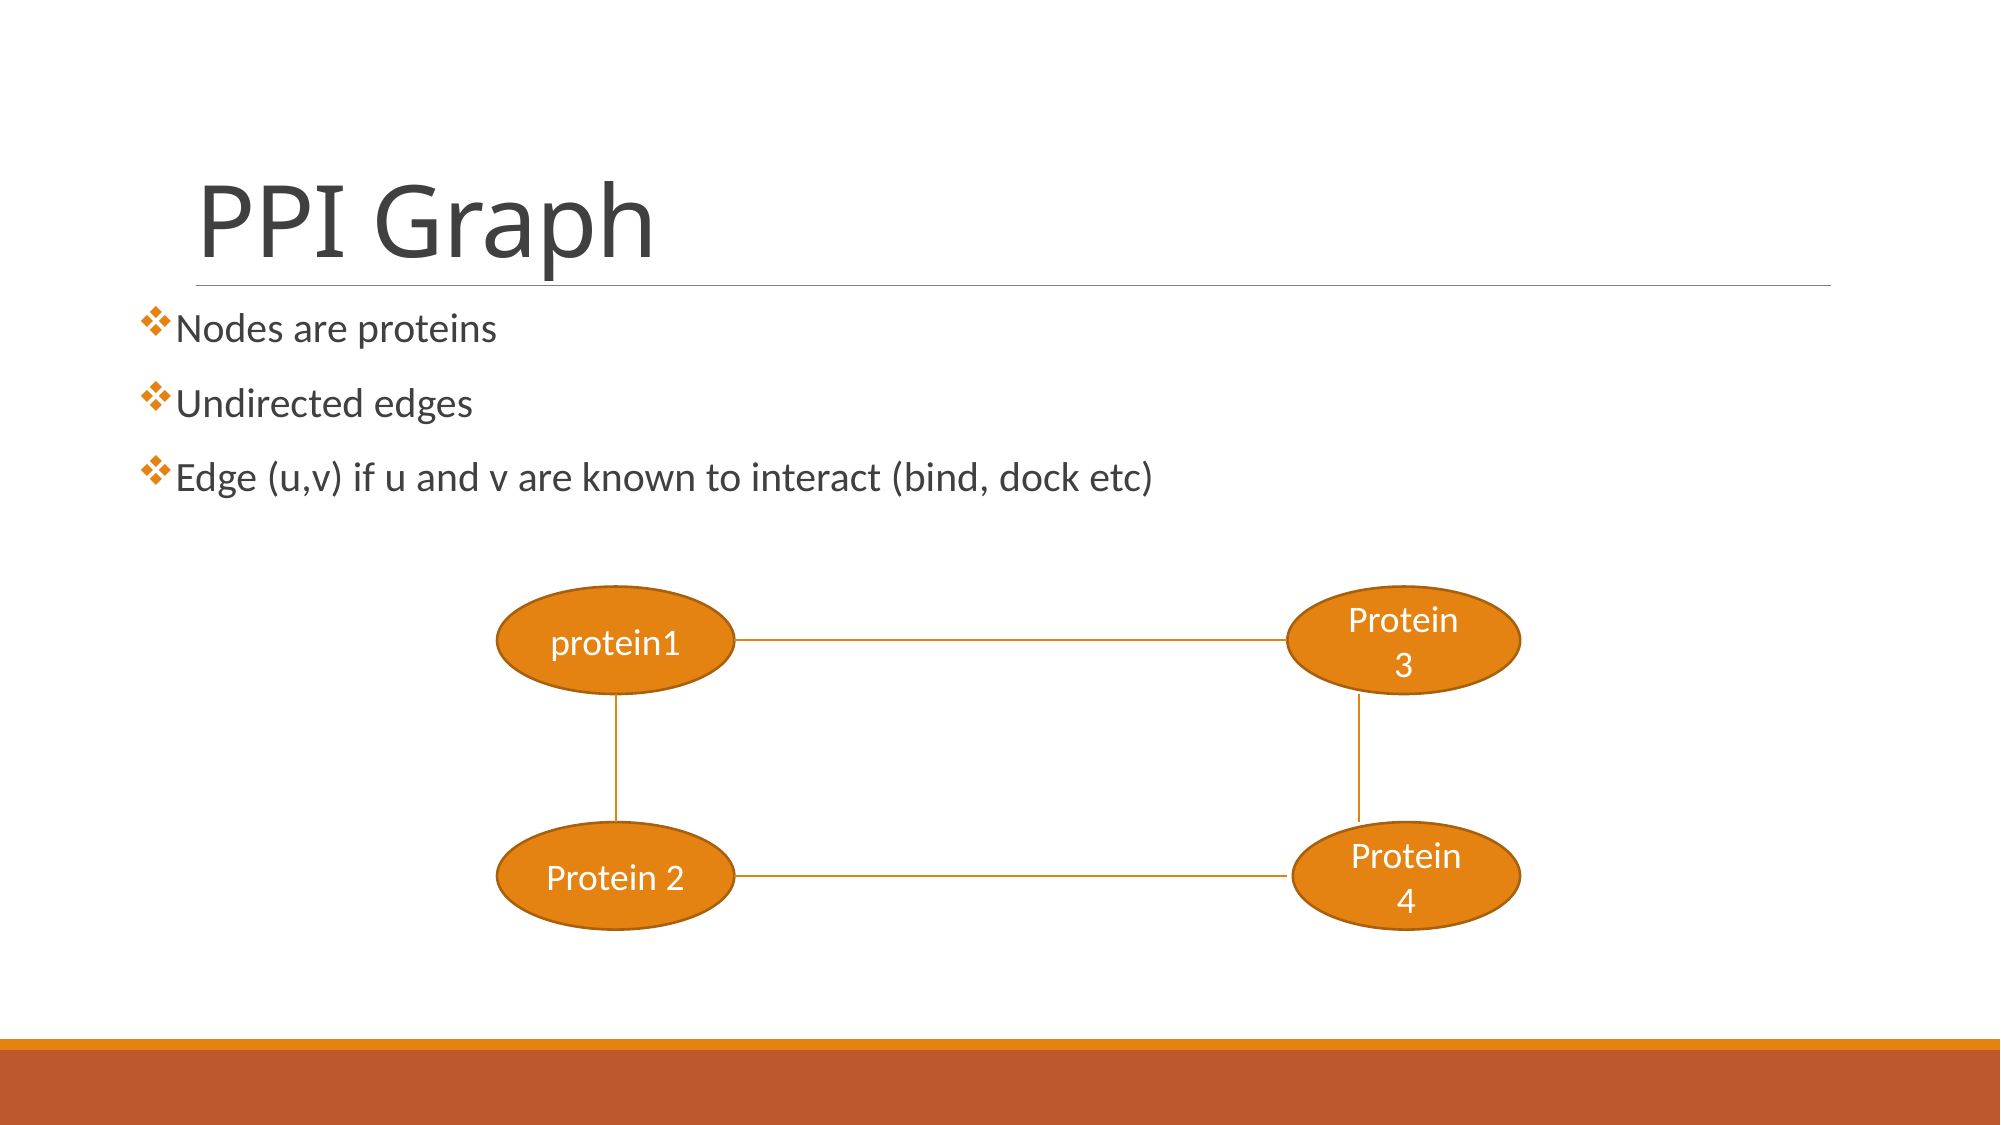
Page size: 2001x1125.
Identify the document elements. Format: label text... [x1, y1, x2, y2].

text_box Protein 3 [1286, 585, 1522, 696]
text_box protein1 [495, 585, 736, 696]
text_box Protein 4 [1291, 820, 1522, 931]
title PPI Graph [180, 47, 1830, 285]
text_box Protein 2 [495, 820, 736, 931]
list Nodes are proteins Undirected edges Edge (u,v) if u and v are known to interact (bind, dock etc) [137, 299, 1863, 574]
